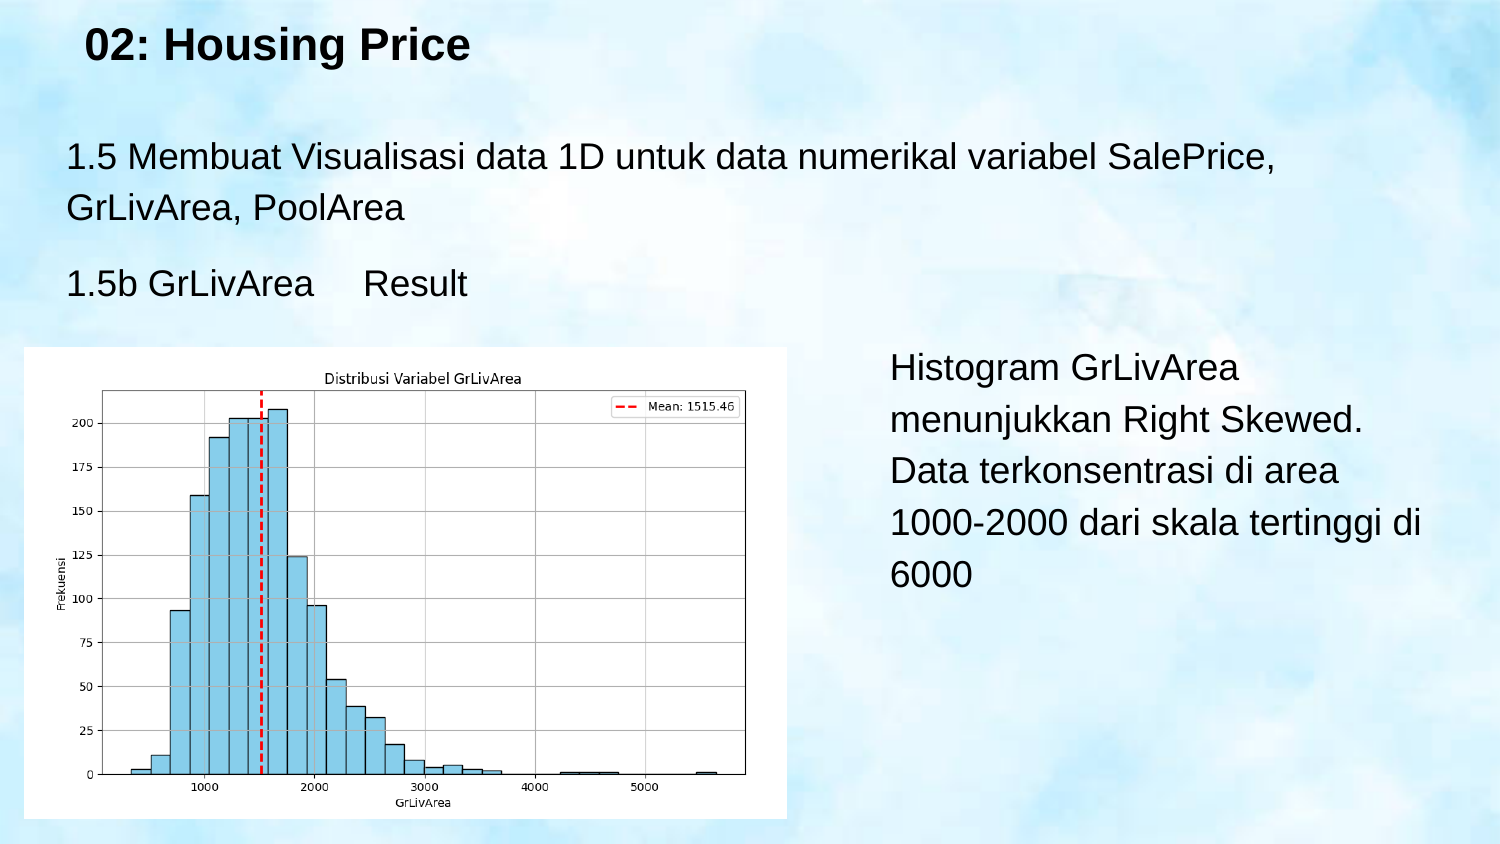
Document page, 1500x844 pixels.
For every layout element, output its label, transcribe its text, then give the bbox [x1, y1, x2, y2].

title 02: Housing Price [69, 0, 894, 94]
list Histogram GrLivArea menunjukkan Right Skewed. Data terkonsentrasi di area 1000-2000 dari skala tertinggi di 6000 [874, 321, 1449, 844]
list 1.5 Membuat Visualisasi data 1D untuk data numerikal variabel SalePrice, GrLivArea, PoolArea 1.5b GrLivArea Result [51, 110, 1449, 323]
picture [0, 0, 1500, 844]
